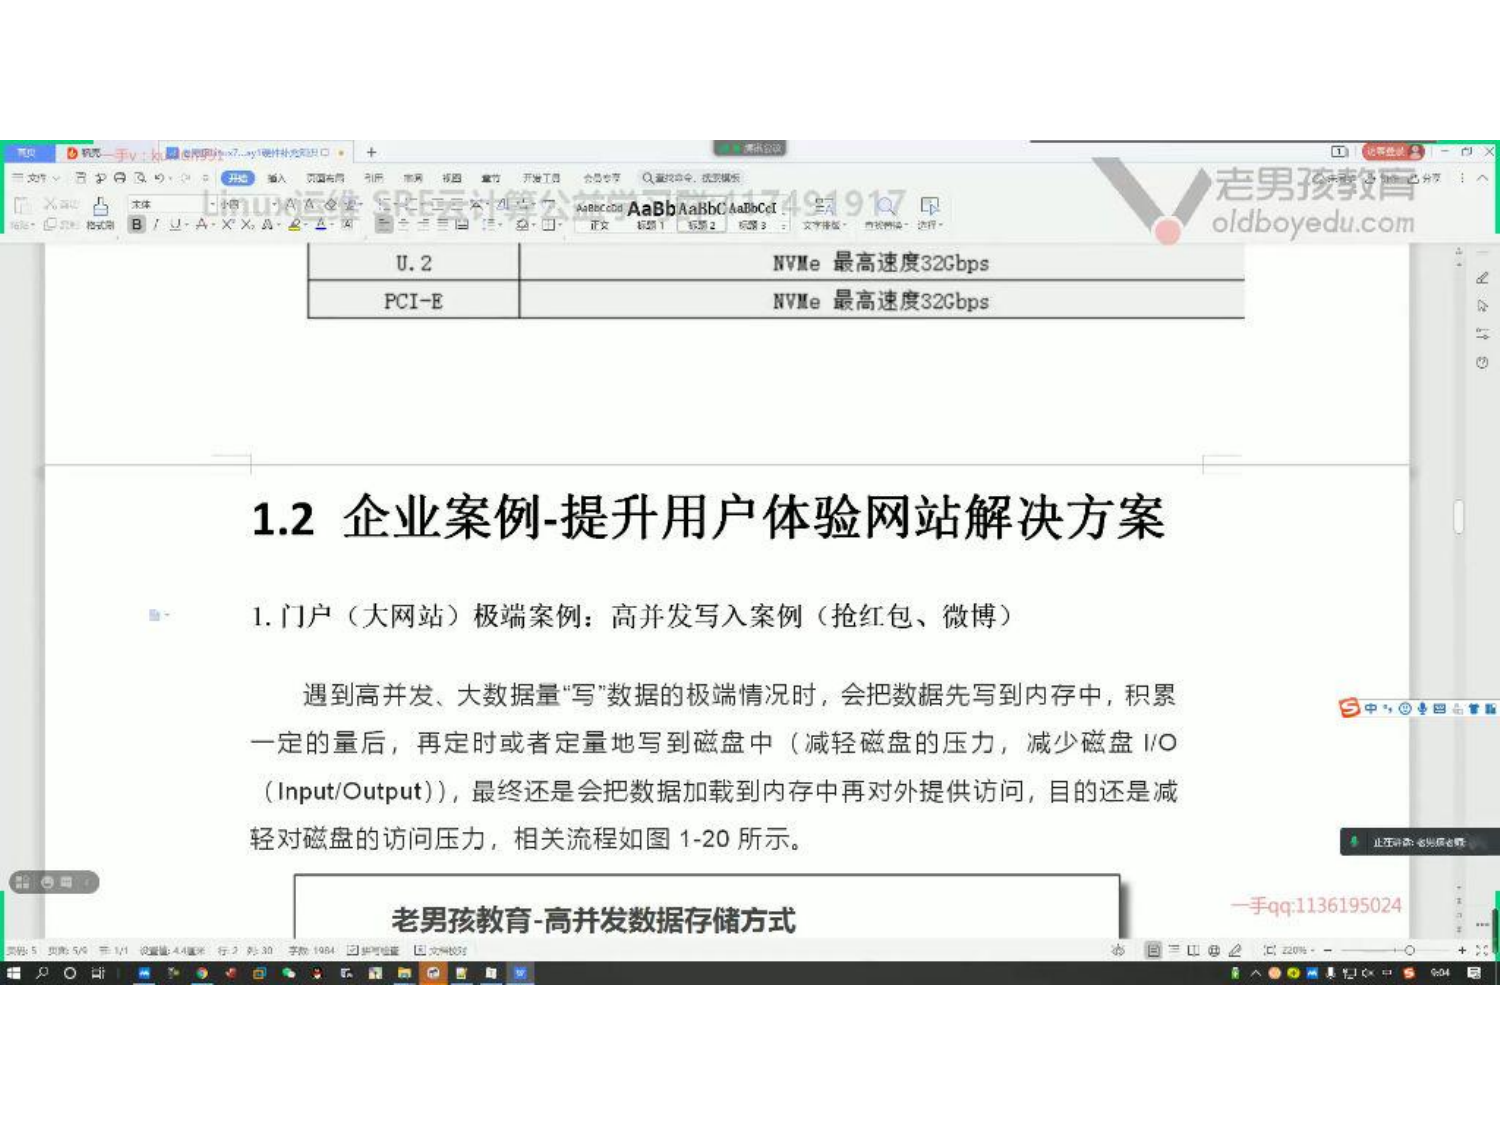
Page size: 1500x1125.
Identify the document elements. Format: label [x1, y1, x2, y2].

picture [0, 140, 1500, 985]
